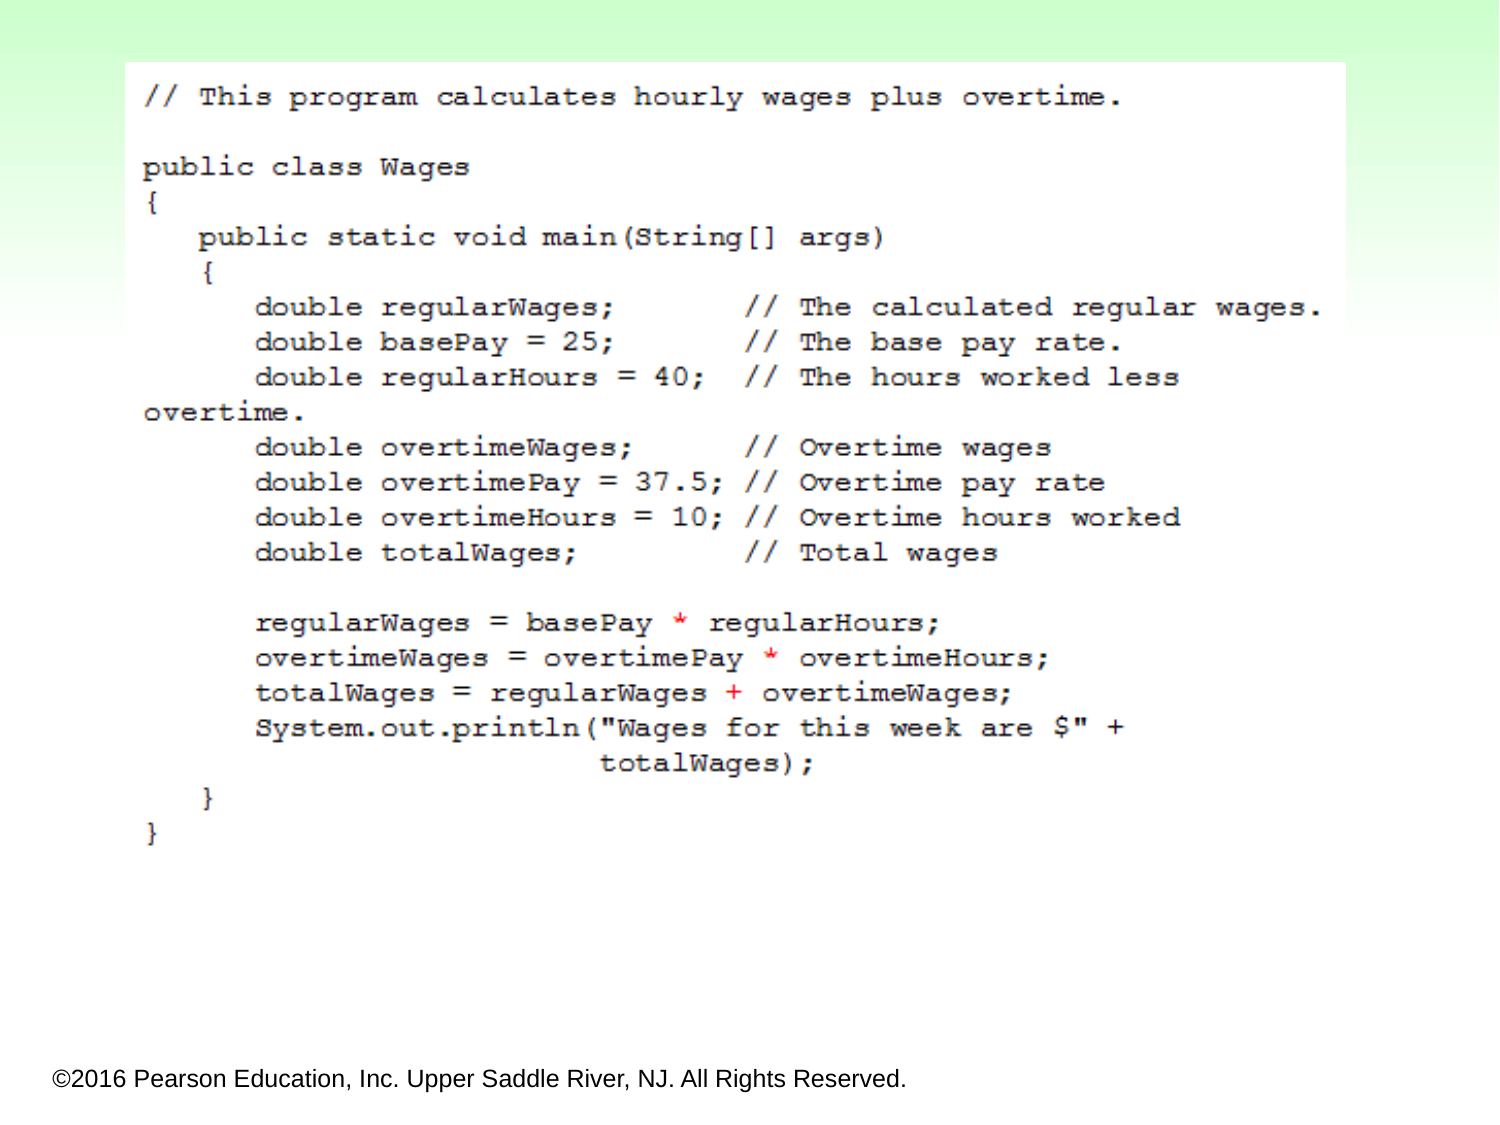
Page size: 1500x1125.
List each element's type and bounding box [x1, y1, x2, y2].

picture [124, 62, 1346, 851]
